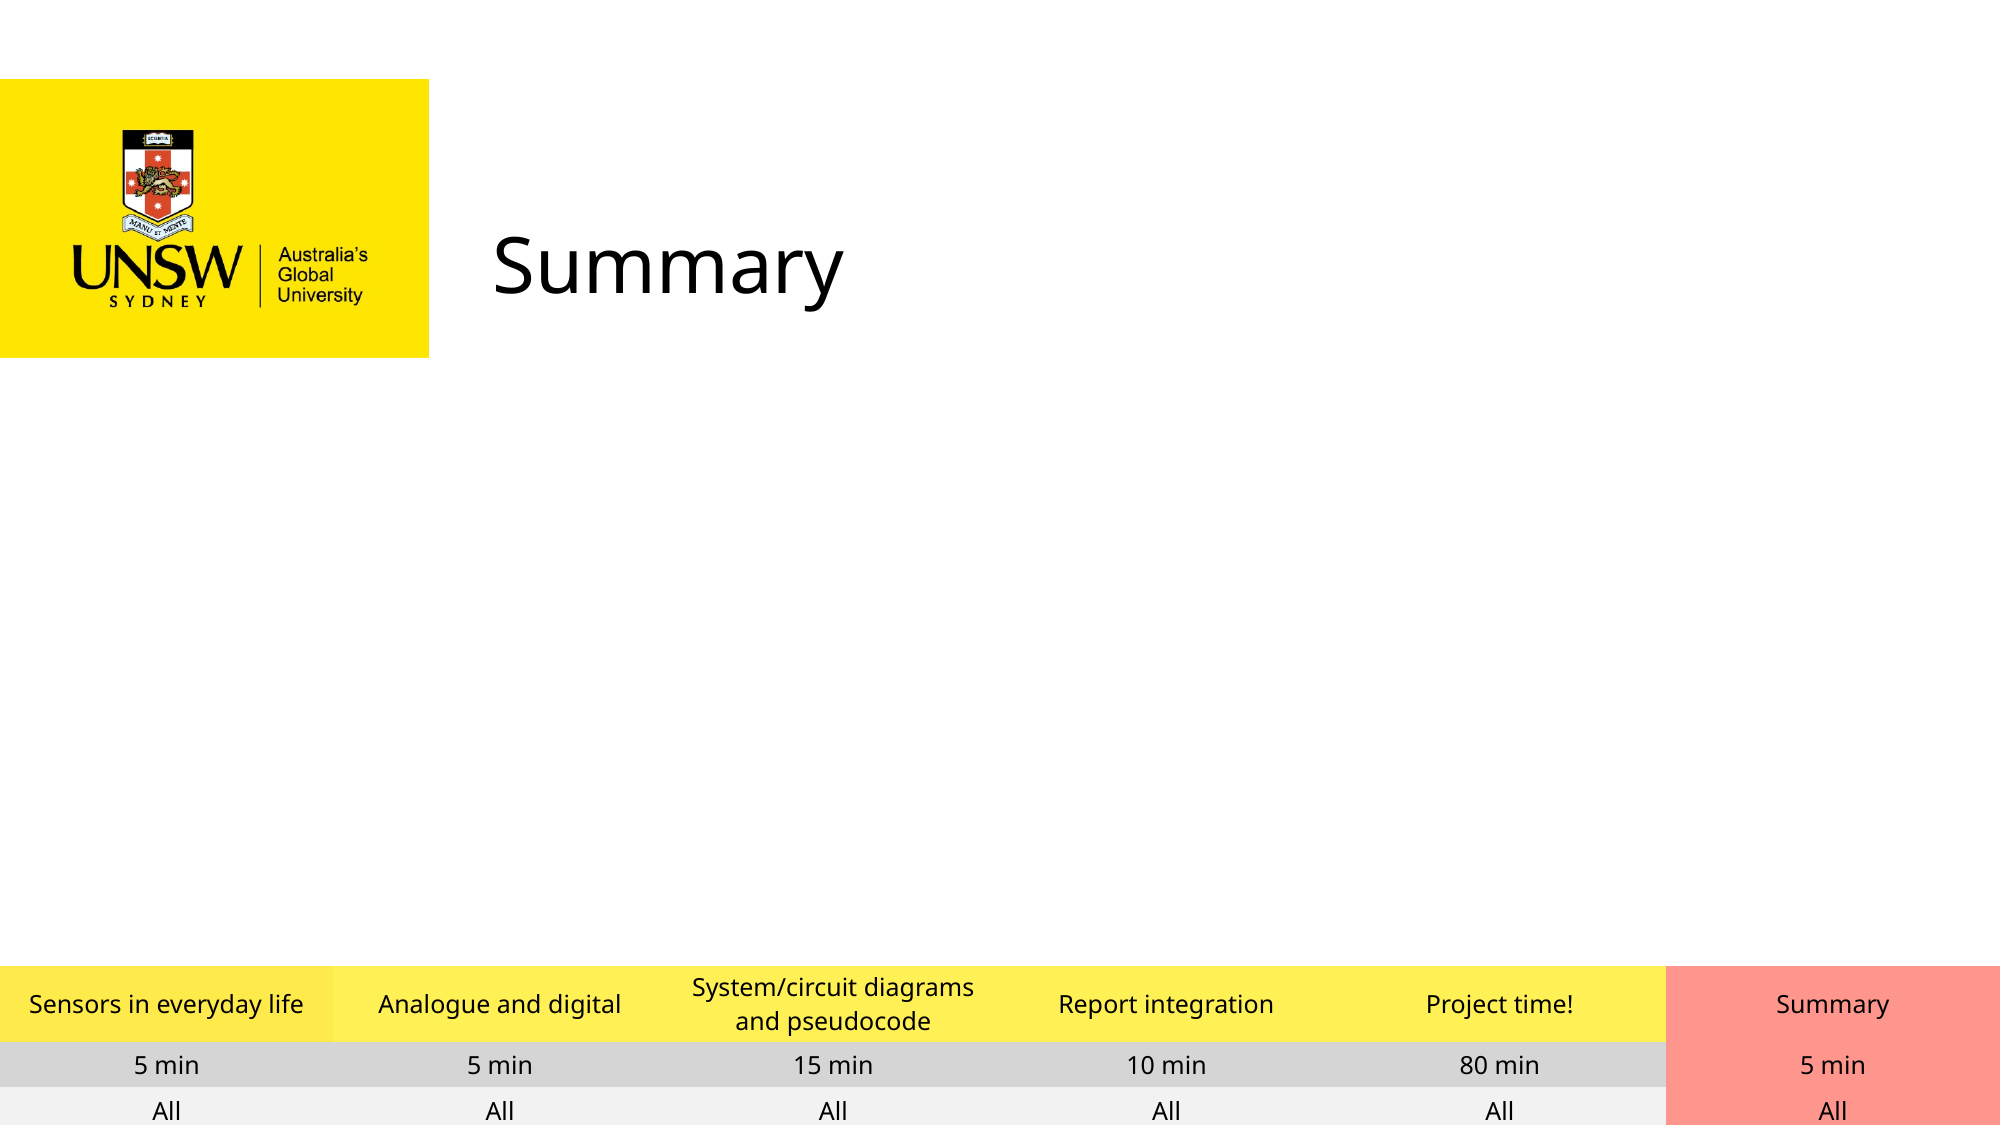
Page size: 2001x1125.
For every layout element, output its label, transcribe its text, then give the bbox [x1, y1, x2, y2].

table_header Report integration [1000, 966, 1333, 1042]
table_cell All [1000, 1087, 1333, 1125]
table_cell 5 min [333, 1042, 667, 1087]
table_cell 5 min [1666, 1042, 2000, 1087]
table_header Sensors in everyday life [0, 966, 332, 1042]
list Summary [484, 129, 1993, 320]
table_header Summary [1666, 966, 2000, 1042]
table_cell All [0, 1087, 333, 1125]
table_header System/circuit diagrams and pseudocode [667, 966, 1000, 1042]
table_cell All [333, 1087, 667, 1125]
picture [0, 79, 429, 358]
table_header Project time! [1333, 966, 1666, 1042]
table_cell All [667, 1087, 1000, 1125]
table_cell 5 min [0, 1042, 333, 1087]
table_cell All [1333, 1087, 1666, 1125]
table_cell All [1666, 1087, 2000, 1125]
table_header Analogue and digital [333, 966, 667, 1042]
table_cell 80 min [1333, 1042, 1666, 1087]
table_cell 10 min [1000, 1042, 1333, 1087]
table_cell 15 min [667, 1042, 1000, 1087]
